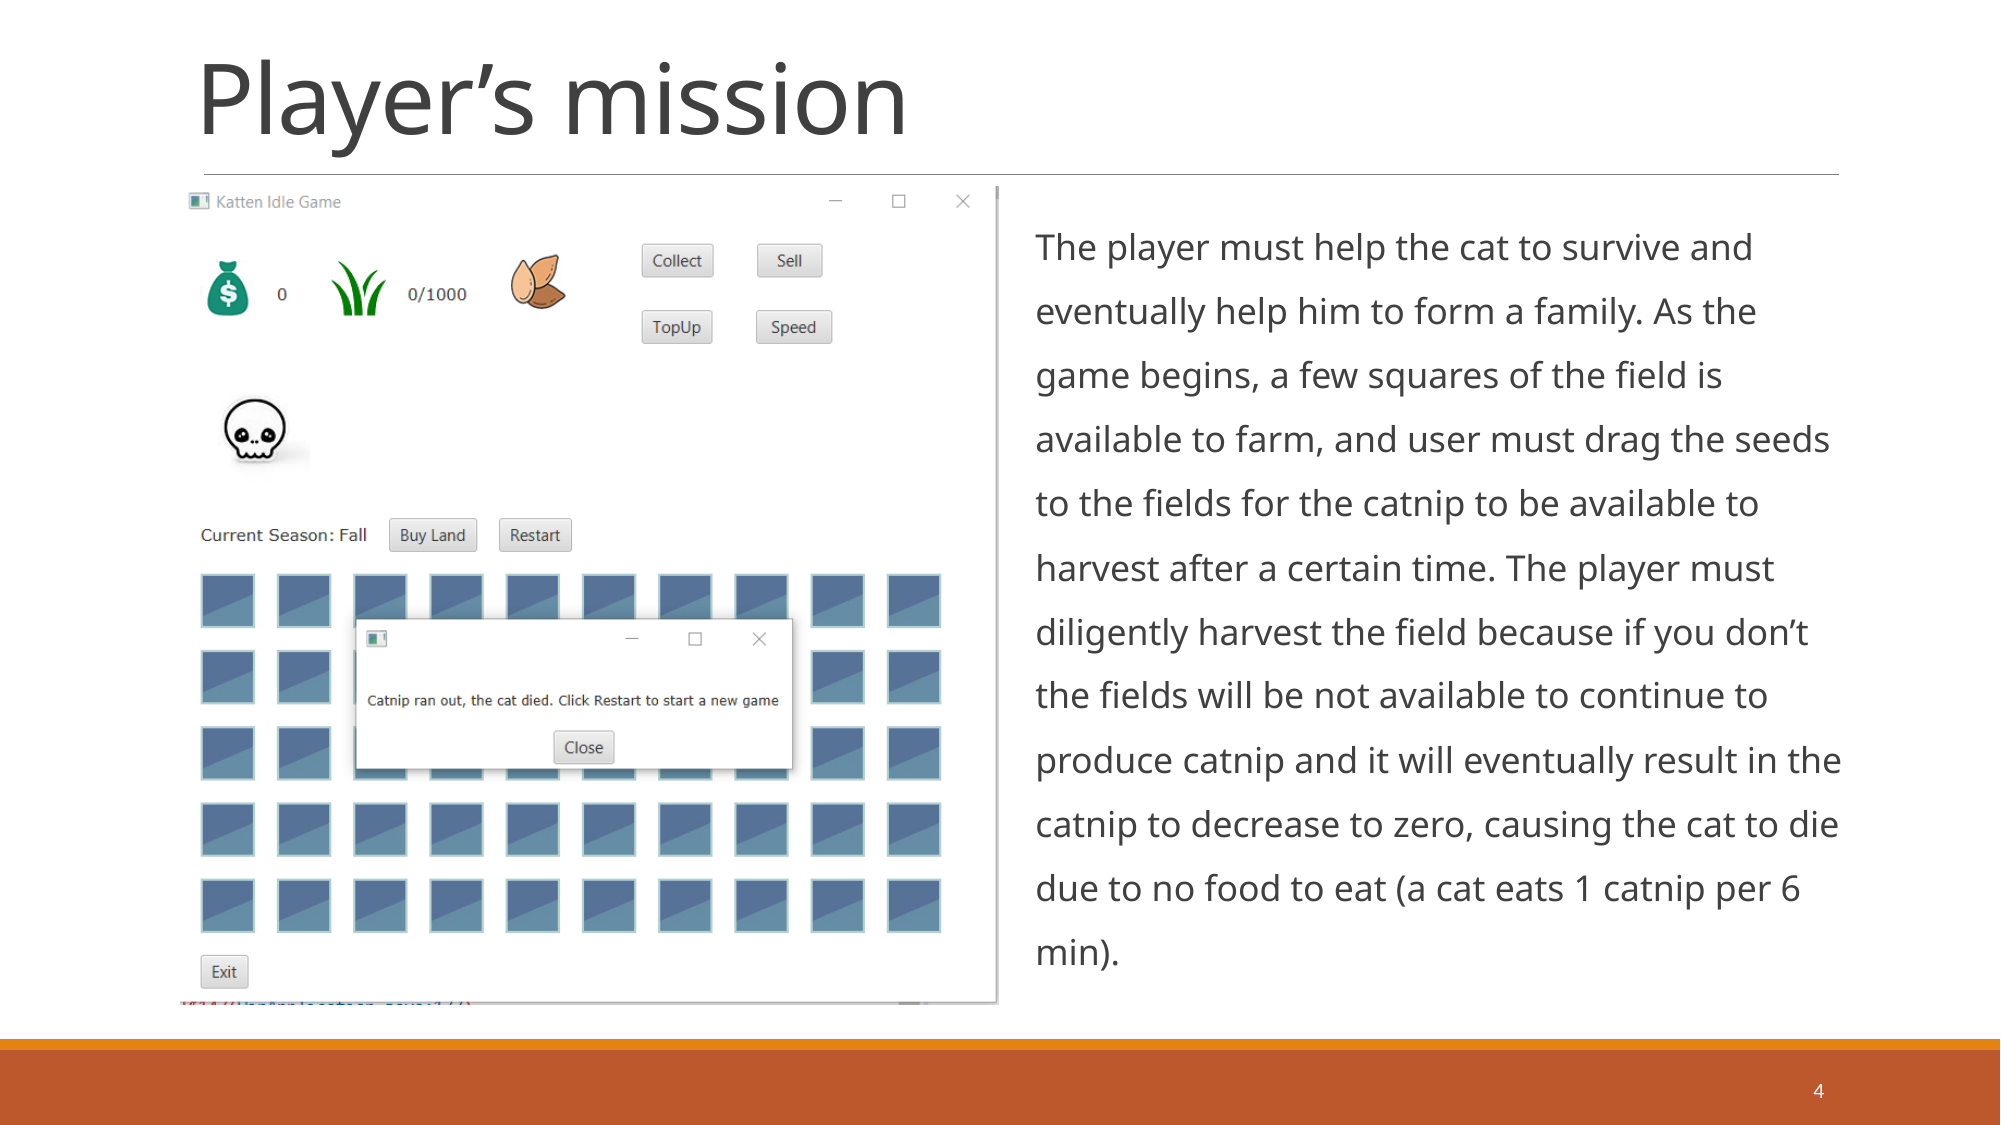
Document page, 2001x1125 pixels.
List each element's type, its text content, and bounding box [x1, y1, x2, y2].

slide_number 4 [1624, 1059, 1840, 1120]
list The player must help the cat to survive and eventually help him to form a family. As the game begins, a few squares of the field is available to farm, and user must drag the seeds to the fields for the catnip to be available to harvest after a certain time. The player must diligently harvest the field because if you don’t the fields will be not available to continue to produce catnip and it will eventually result in the catnip to decrease to zero, causing the cat to die due to no food to eat (a cat eats 1 catnip per 6 min). [1006, 196, 1848, 986]
title Player’s mission [180, 47, 1830, 163]
picture [179, 185, 999, 1006]
